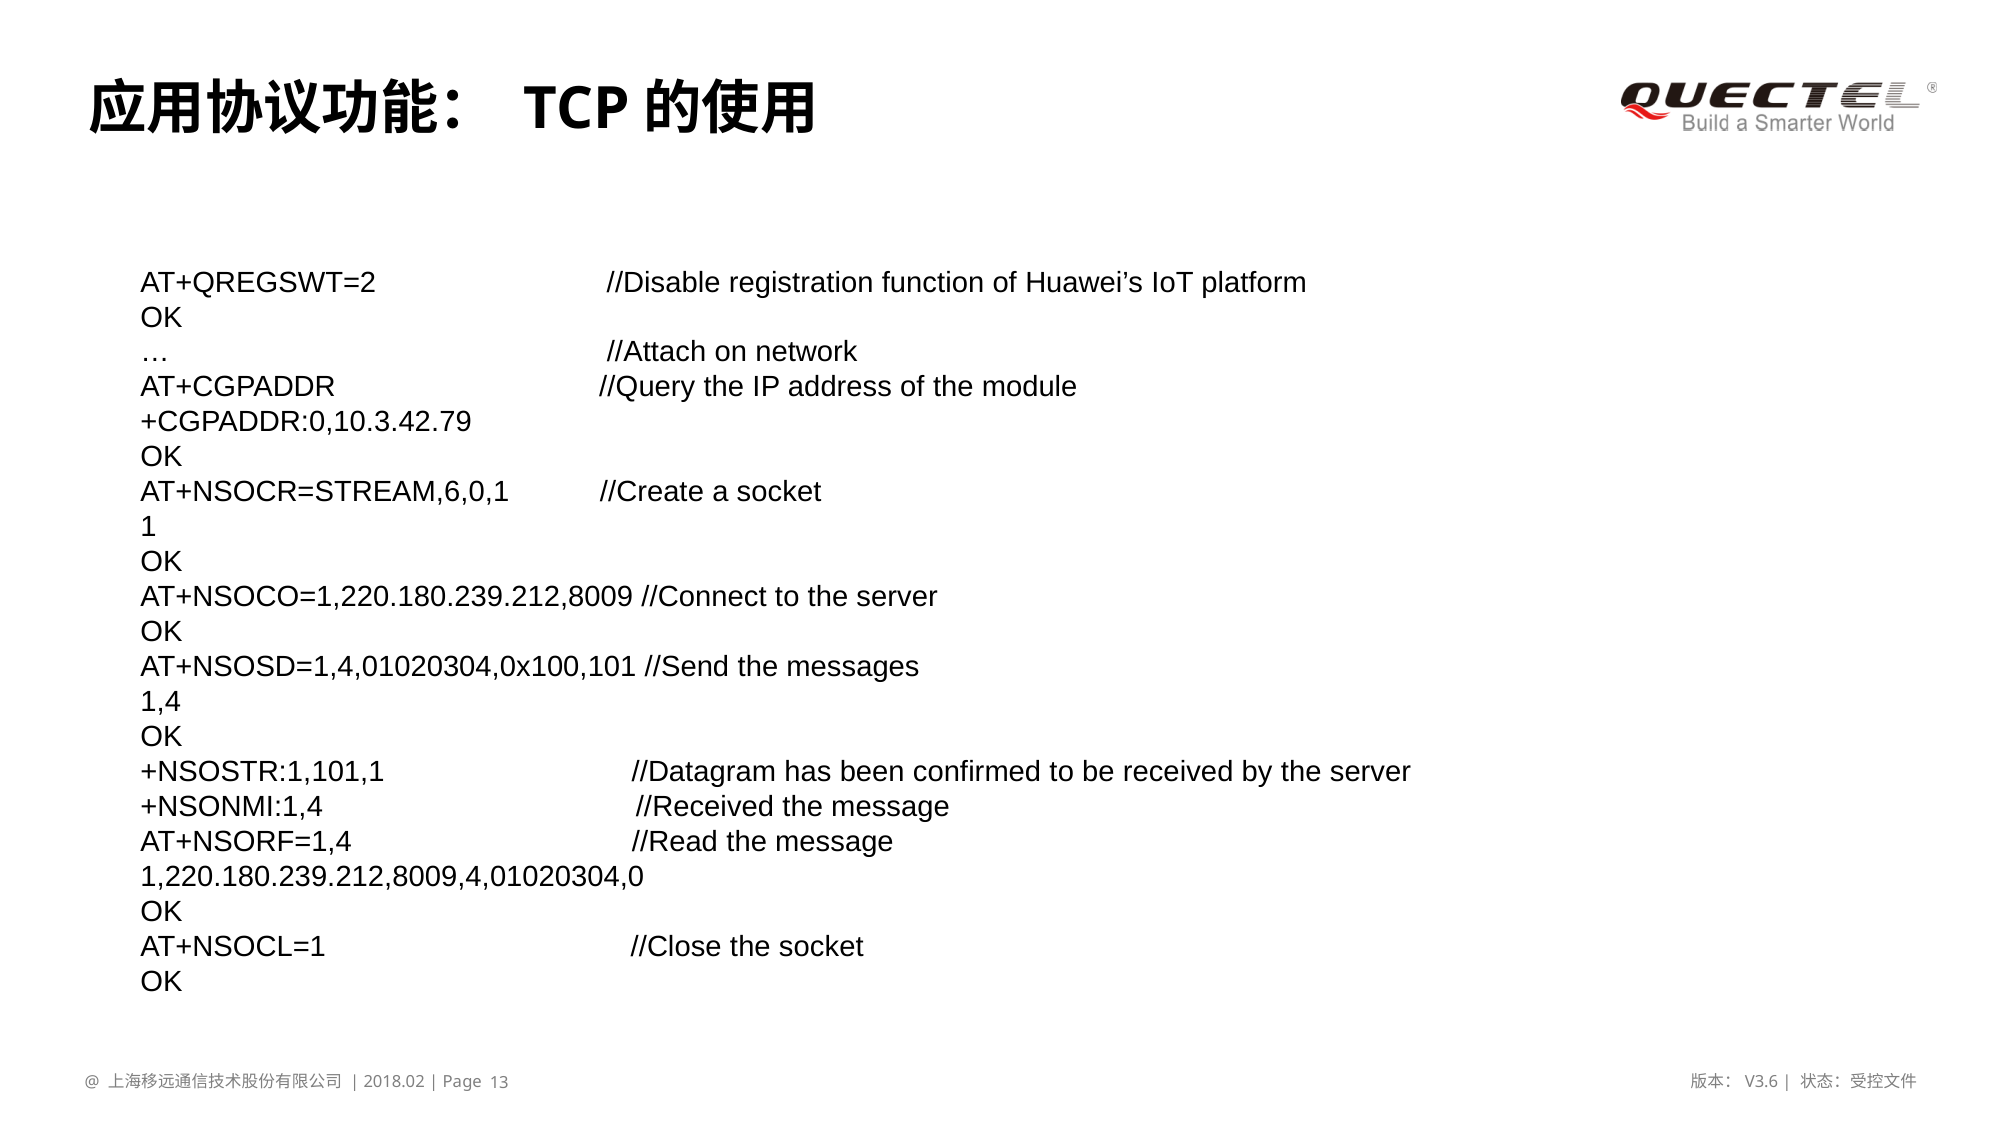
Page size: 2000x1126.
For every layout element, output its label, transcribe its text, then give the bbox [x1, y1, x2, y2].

title 应用协议功能： TCP的使用 [71, 81, 1887, 129]
text_box AT+QREGSWT=2 //Disable registration function of Huawei’s IoT platform OK … //Attach on network AT+CGPADDR //Query the IP address of the module +CGPADDR:0,10.3.42.79 OK AT+NSOCR=STREAM,6,0,1 //Create a socket 1 OK AT+NSOCO=1,220.180.239.212,8009 //Connect to the server OK AT+NSOSD=1,4,01020304,0x100,101 //Send the messages 1,4 OK +NSOSTR:1,101,1 //Datagram has been confirmed to be received by the server +NSONMI:1,4 //Received the message AT+NSORF=1,4 //Read the message 1,220.180.239.212,8009,4,01020304,0 OK AT+NSOCL=1 //Close the socket OK [125, 255, 1815, 1005]
picture [1621, 82, 1937, 131]
